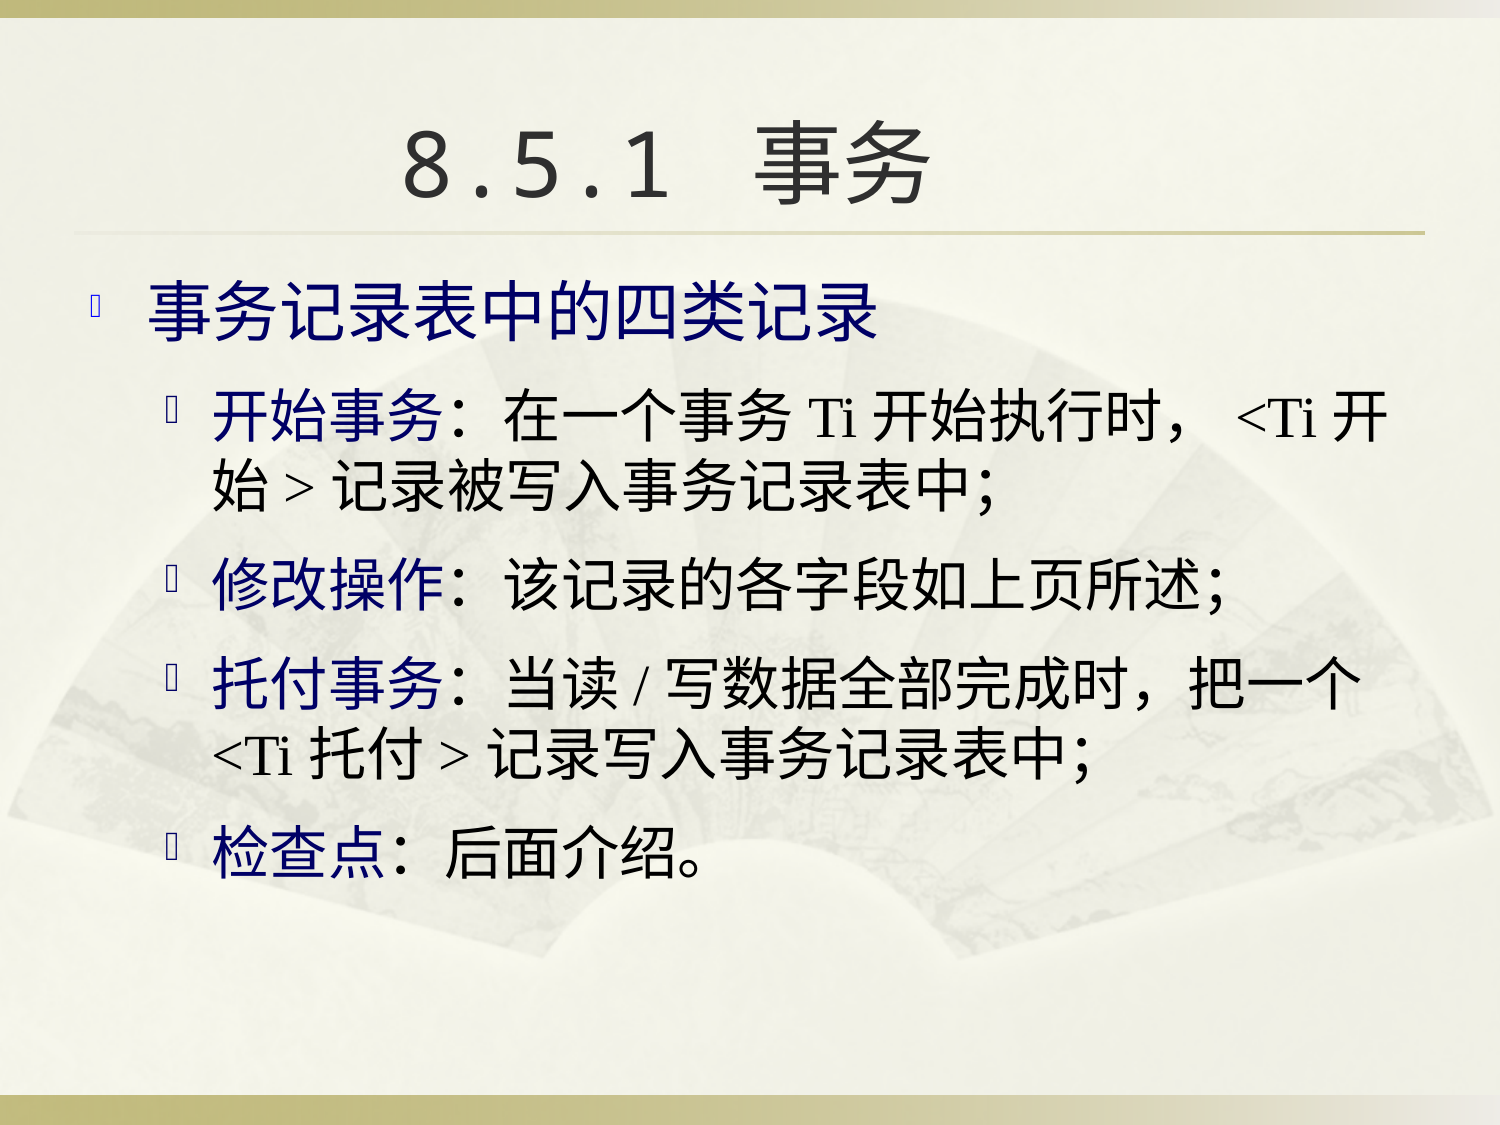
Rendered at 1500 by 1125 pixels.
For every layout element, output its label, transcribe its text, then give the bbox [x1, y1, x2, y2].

title 8.5.1 事务 [75, 45, 1425, 233]
list 事务记录表中的四类记录 开始事务：在一个事务Ti开始执行时，<Ti开始>记录被写入事务记录表中； 修改操作：该记录的各字段如上页所述； 托付事务：当读/写数据全部完成时，把一个<Ti托付>记录写入事务记录表中； 检查点：后面介绍。 [75, 262, 1459, 1032]
